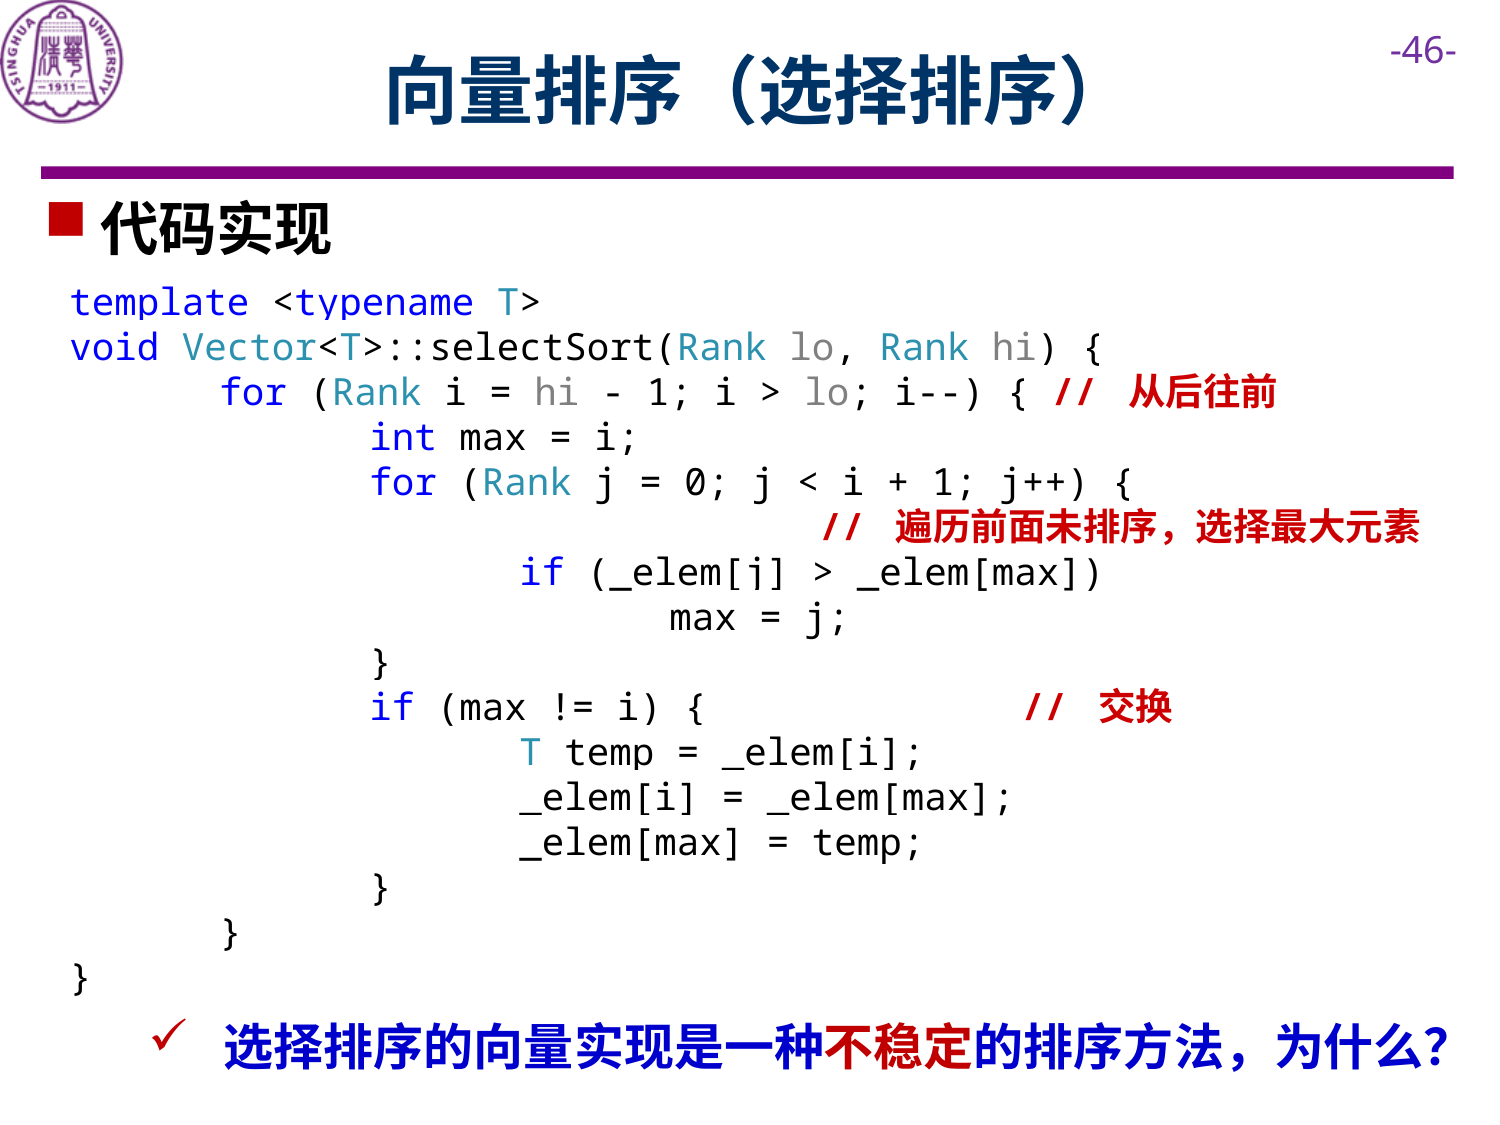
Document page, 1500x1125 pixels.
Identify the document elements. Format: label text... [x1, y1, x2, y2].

text_box 选择排序的向量实现是一种不稳定的排序方法，为什么？ [59, 1007, 1459, 1083]
text_box template <typename T> void Vector<T>::selectSort(Rank lo, Rank hi) { for (Rank i = hi - 1; i > lo; i--) { // 从后往前 int max = i; for (Rank j = 0; j < i + 1; j++) { // 遍历前面未排序，选择最大元素 if (_elem[j] > _elem[max]) max = j; } if (max != i) { // 交换 T temp = _elem[i]; _elem[i] = _elem[max]; _elem[max] = temp; } } } [54, 270, 1461, 1006]
title 向量排序（选择排序） [135, 13, 1383, 165]
text_box 代码实现 [29, 184, 1465, 270]
picture [0, 0, 124, 124]
